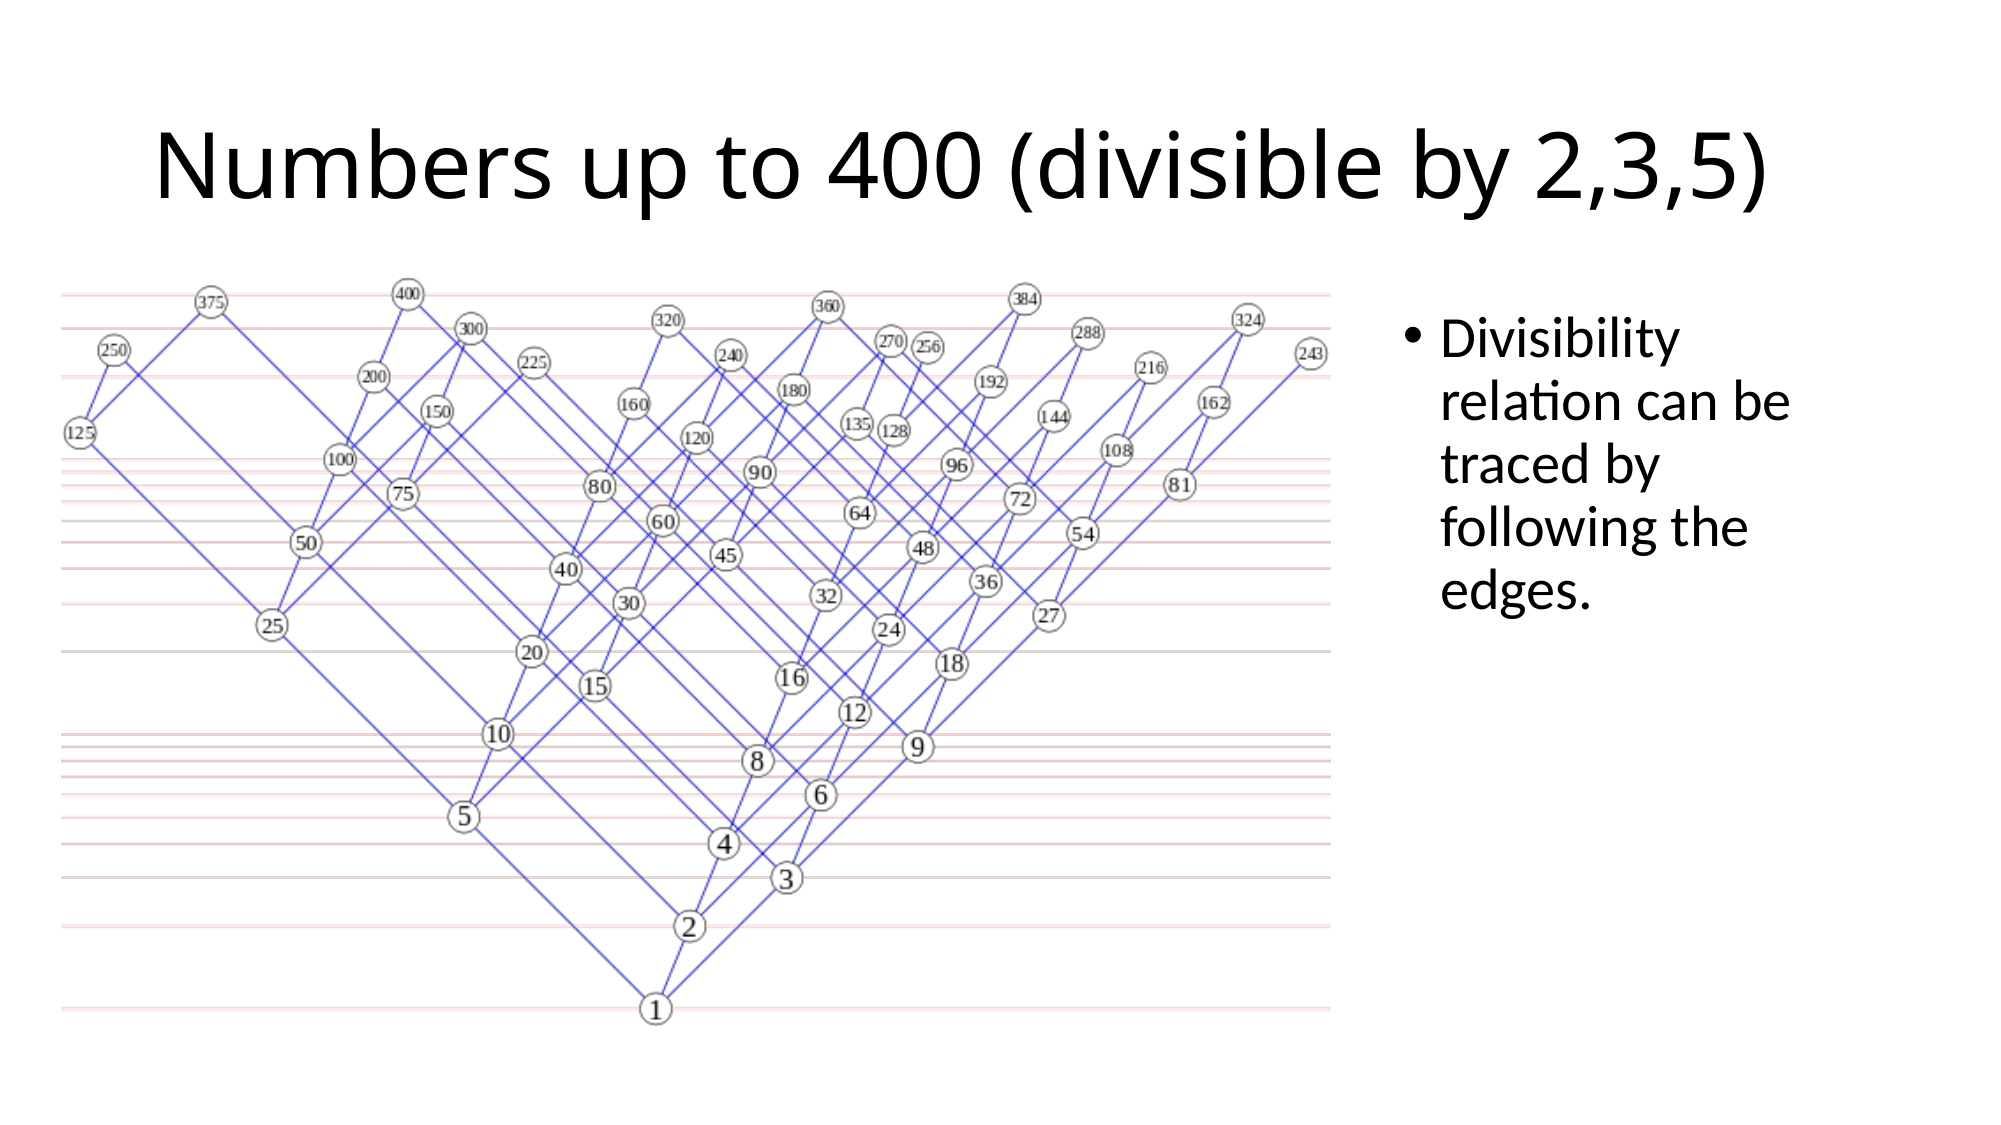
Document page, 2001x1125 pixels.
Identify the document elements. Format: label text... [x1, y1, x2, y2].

picture [61, 277, 1331, 1027]
list Divisibility relation can be traced by following the edges. [1387, 299, 1863, 1014]
title Numbers up to 400 (divisible by 2,3,5) [137, 59, 1863, 278]
